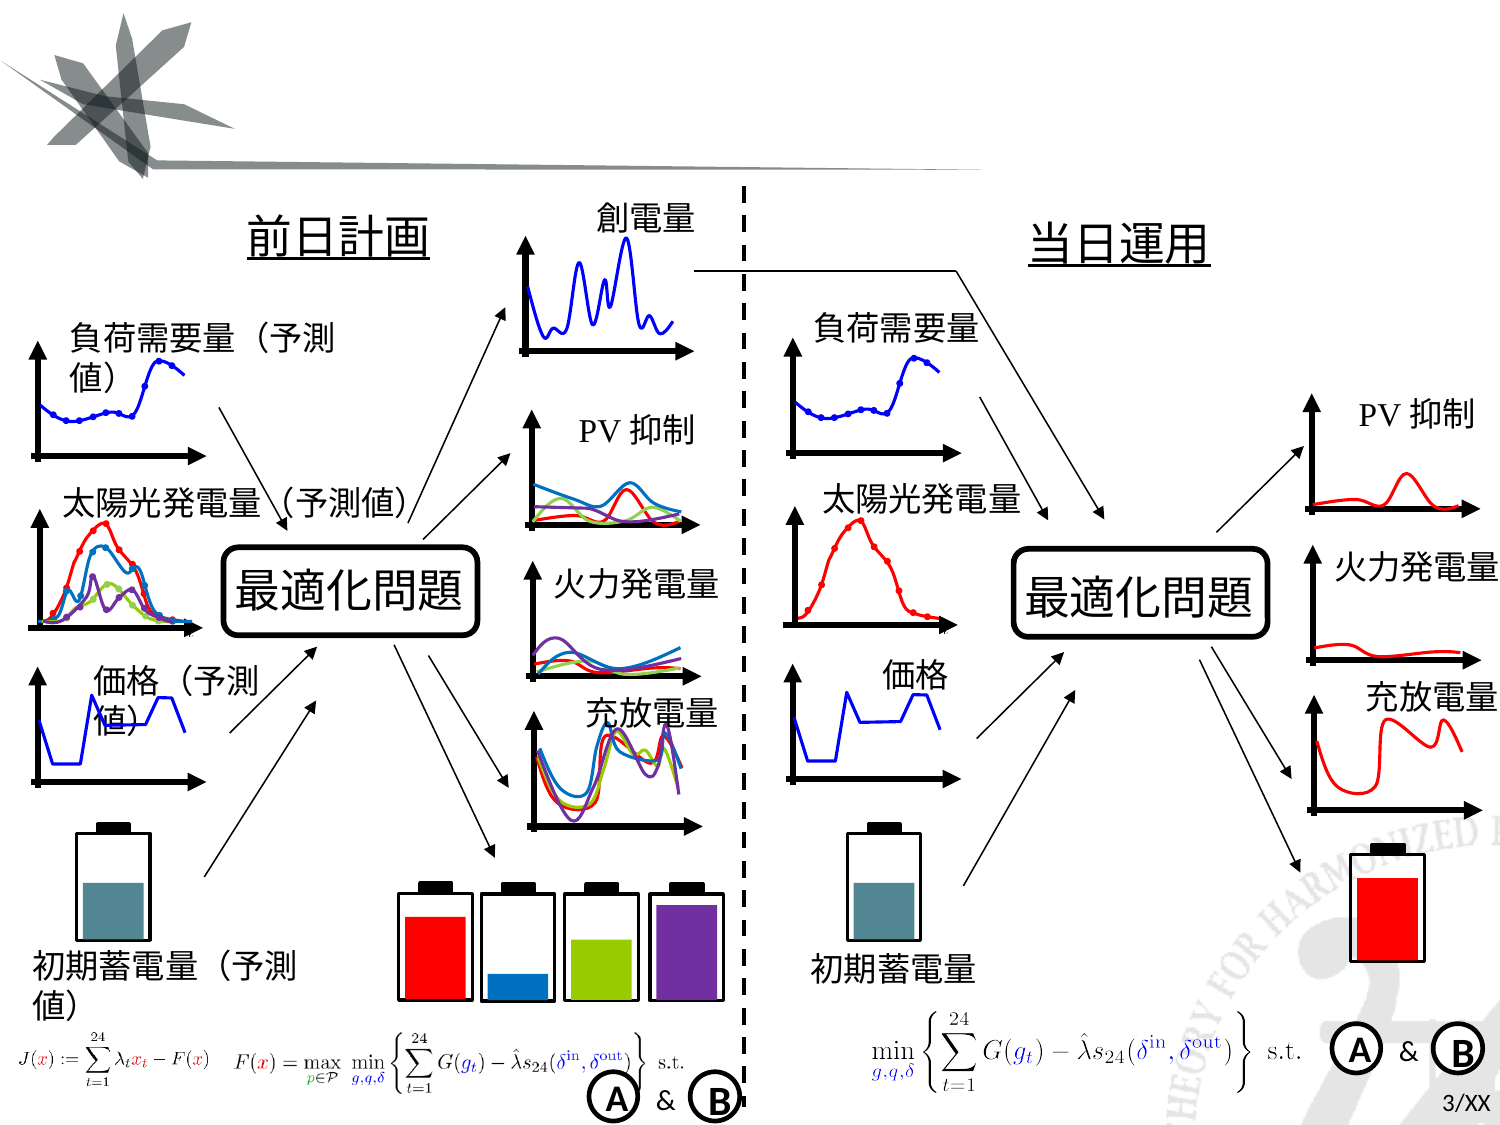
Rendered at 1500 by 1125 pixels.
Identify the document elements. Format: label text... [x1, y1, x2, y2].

picture [188, 629, 193, 637]
text_box [115, 546, 123, 554]
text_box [76, 823, 151, 941]
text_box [518, 235, 695, 358]
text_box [527, 710, 703, 833]
text_box [115, 410, 123, 417]
text_box [62, 587, 70, 595]
text_box [923, 613, 931, 621]
text_box [1013, 548, 1268, 561]
text_box 火力発電量 [539, 555, 736, 610]
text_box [1350, 844, 1425, 962]
text_box [169, 617, 177, 625]
text_box [102, 409, 110, 417]
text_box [398, 882, 473, 1001]
text_box [870, 543, 878, 551]
text_box [870, 407, 878, 414]
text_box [1211, 646, 1292, 657]
text_box [99, 583, 123, 608]
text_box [1305, 544, 1482, 667]
text_box [804, 408, 812, 416]
text_box [883, 557, 891, 565]
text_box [564, 883, 639, 1002]
text_box [62, 417, 70, 425]
text_box [49, 411, 57, 419]
text_box 価格 [867, 646, 974, 688]
text_box [77, 592, 85, 600]
text_box [103, 580, 111, 588]
text_box 太陽光発電量（予測値） [47, 474, 213, 529]
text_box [588, 1066, 750, 1125]
text_box [76, 547, 84, 555]
text_box 太陽光発電量 [807, 470, 953, 526]
text_box [75, 417, 83, 425]
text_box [1304, 393, 1481, 515]
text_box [846, 823, 921, 941]
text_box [955, 270, 1105, 520]
text_box 前日計画 [232, 200, 476, 271]
text_box PV抑制 [1344, 385, 1491, 440]
text_box [57, 590, 84, 621]
text_box [102, 544, 110, 552]
text_box [817, 414, 825, 422]
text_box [1216, 445, 1305, 533]
text_box [128, 412, 136, 420]
text_box 初期蓄電量 [796, 940, 996, 996]
text_box 最適化問題 [220, 553, 485, 624]
text_box [223, 624, 478, 636]
picture [871, 797, 1500, 1125]
text_box [128, 565, 136, 573]
text_box [56, 594, 65, 617]
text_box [976, 651, 1065, 688]
text_box [89, 573, 97, 581]
text_box [81, 545, 157, 616]
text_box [501, 655, 509, 789]
text_box PV抑制 [564, 401, 711, 456]
text_box [50, 615, 57, 621]
text_box [844, 524, 852, 532]
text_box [480, 883, 555, 1002]
text_box [128, 586, 136, 594]
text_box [1331, 1017, 1493, 1077]
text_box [407, 306, 506, 524]
text_box [155, 614, 163, 621]
picture [19, 1032, 209, 1086]
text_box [1199, 659, 1301, 873]
text_box 最適化問題 [1009, 561, 1274, 632]
text_box [901, 358, 940, 380]
picture [943, 626, 948, 634]
text_box [818, 581, 826, 589]
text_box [30, 666, 207, 789]
text_box [798, 381, 899, 419]
text_box [910, 354, 918, 362]
text_box [49, 609, 57, 616]
text_box [226, 547, 475, 553]
text_box [857, 517, 865, 525]
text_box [524, 409, 701, 531]
text_box [800, 520, 924, 619]
slide_number 3/XX [1416, 1078, 1500, 1118]
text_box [525, 560, 702, 683]
text_box [923, 359, 931, 367]
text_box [785, 663, 962, 786]
text_box [831, 544, 839, 552]
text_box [204, 680, 317, 878]
text_box [1017, 632, 1264, 637]
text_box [649, 883, 724, 1002]
text_box 火力発電量 [1319, 539, 1500, 594]
text_box [830, 414, 838, 422]
text_box 充放電量 [570, 684, 734, 740]
text_box 充放電量 [1350, 668, 1500, 724]
text_box 太陽光発電量（予測値） [291, 474, 405, 529]
text_box 創電量 [581, 189, 711, 245]
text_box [963, 689, 1076, 887]
text_box [115, 594, 123, 601]
text_box [857, 406, 865, 414]
text_box [63, 584, 71, 589]
text_box [896, 379, 904, 387]
text_box [883, 409, 891, 417]
text_box [89, 529, 97, 535]
text_box [909, 609, 917, 617]
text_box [229, 646, 318, 681]
text_box [102, 606, 110, 614]
text_box 初期蓄電量（予測値） [17, 937, 366, 1033]
text_box [43, 401, 139, 422]
picture [233, 1032, 683, 1094]
text_box [67, 529, 130, 601]
text_box [895, 587, 903, 595]
text_box [844, 410, 852, 418]
text_box [804, 606, 812, 614]
text_box [141, 582, 149, 589]
text_box 当日運用 [1012, 207, 1256, 278]
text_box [218, 407, 288, 531]
text_box 負荷需要量 [798, 299, 950, 355]
text_box [89, 548, 97, 556]
text_box 価格（予測値） [78, 653, 224, 679]
text_box [45, 579, 174, 623]
text_box [115, 585, 123, 593]
text_box [129, 560, 136, 566]
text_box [422, 452, 511, 540]
text_box 負荷需要量（予測値） [55, 309, 394, 405]
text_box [393, 644, 496, 858]
text_box [76, 603, 84, 611]
text_box [63, 613, 71, 621]
text_box [89, 413, 97, 421]
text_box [1307, 694, 1483, 817]
text_box [141, 604, 148, 612]
